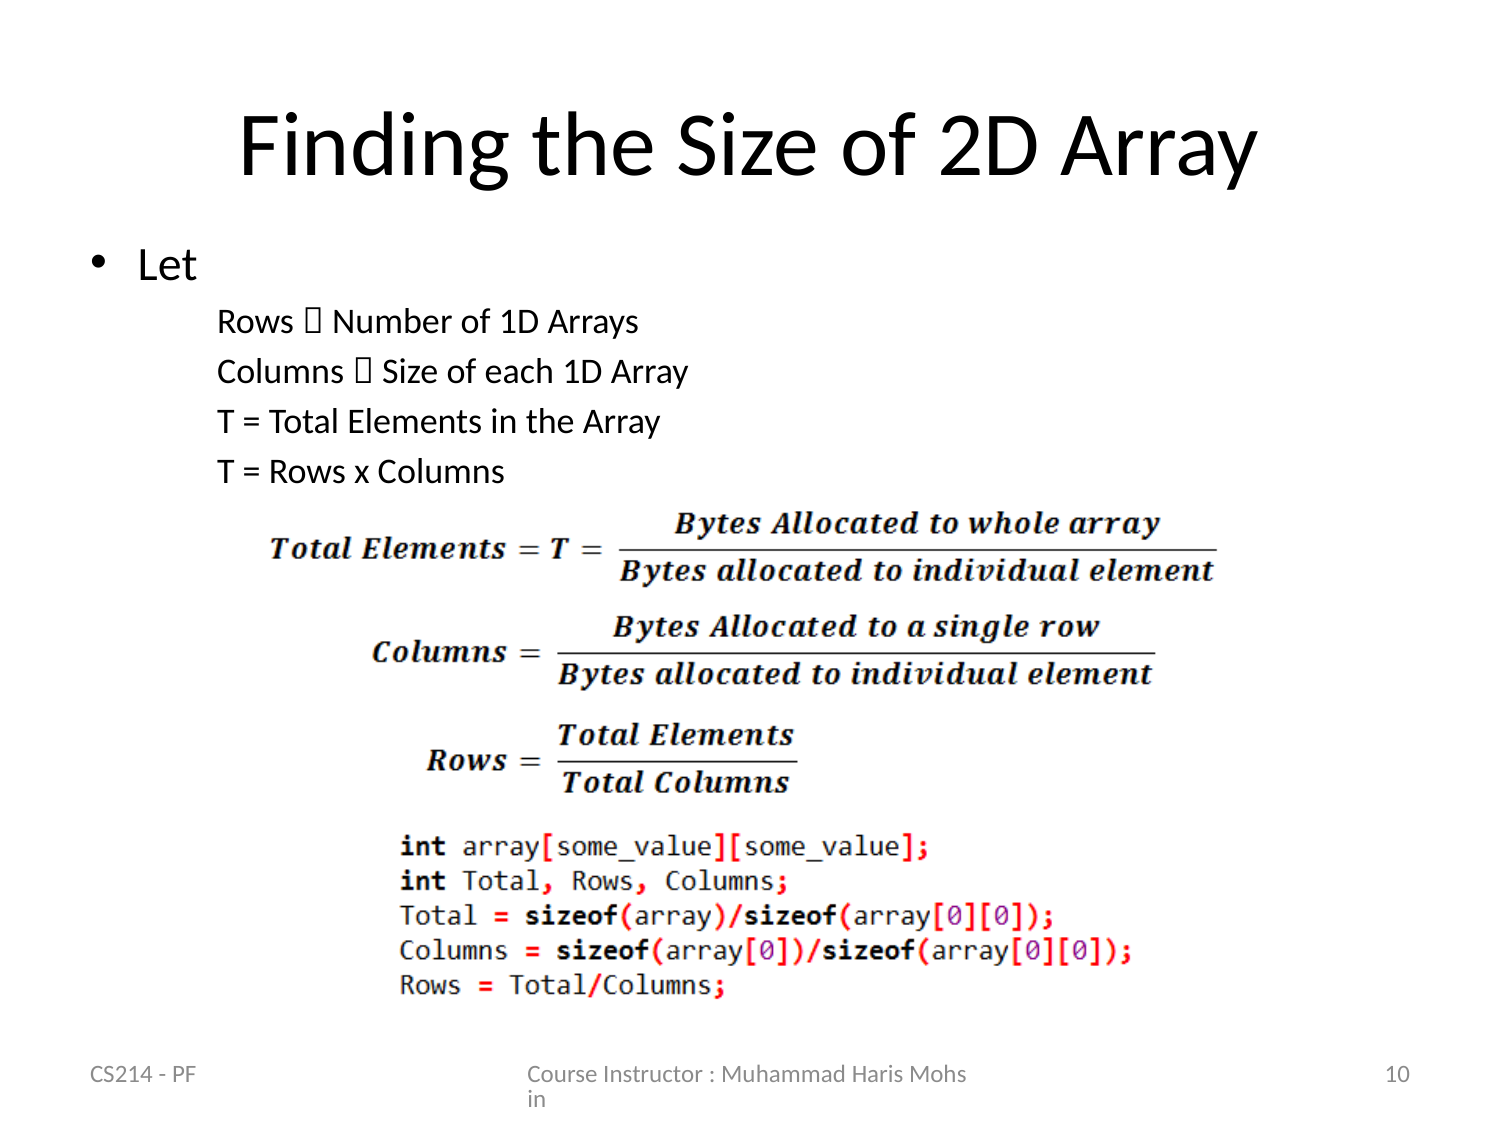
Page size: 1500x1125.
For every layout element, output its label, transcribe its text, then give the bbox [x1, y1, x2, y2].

picture [394, 824, 1138, 1007]
picture [412, 712, 815, 804]
picture [250, 499, 1250, 705]
title Finding the Size of 2D Array [75, 45, 1425, 224]
list Let Rows  Number of 1D Arrays Columns  Size of each 1D Array T = Total Elements in the Array T = Rows x Columns [75, 224, 1425, 500]
slide_number CS214 - PF [75, 1042, 425, 1103]
slide_number 10 [1074, 1042, 1425, 1103]
footer Course Instructor : Muhammad Haris Mohsin [512, 1042, 988, 1103]
